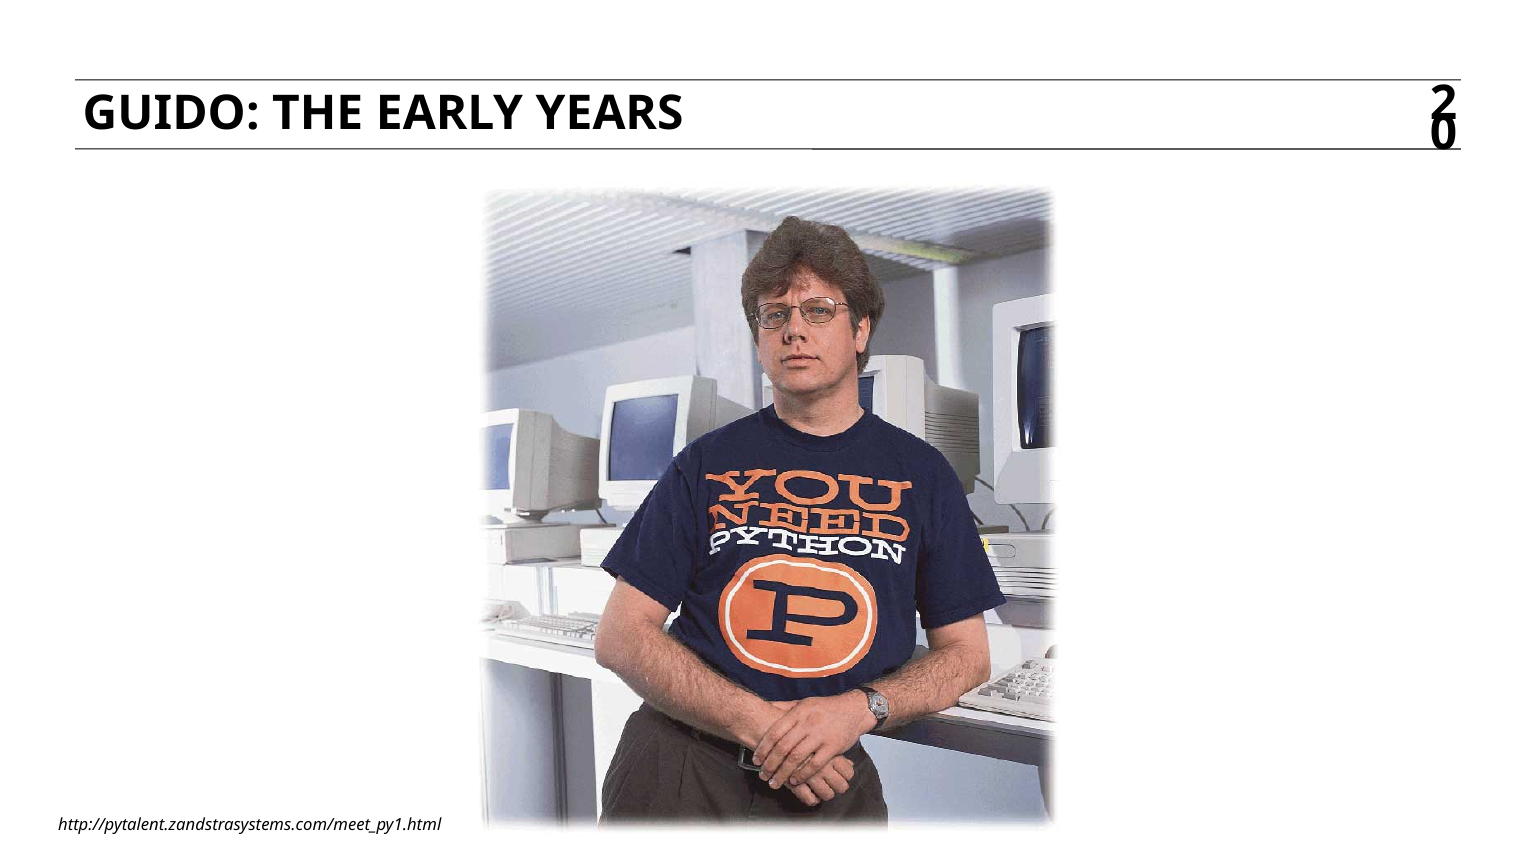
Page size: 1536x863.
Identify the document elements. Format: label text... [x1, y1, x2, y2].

slide_number 20 [1419, 86, 1461, 138]
picture [457, 168, 1079, 846]
text_box http://pytalent.zandstrasystems.com/meet_py1.html [43, 806, 452, 841]
list Guido: the early years [67, 81, 1118, 132]
